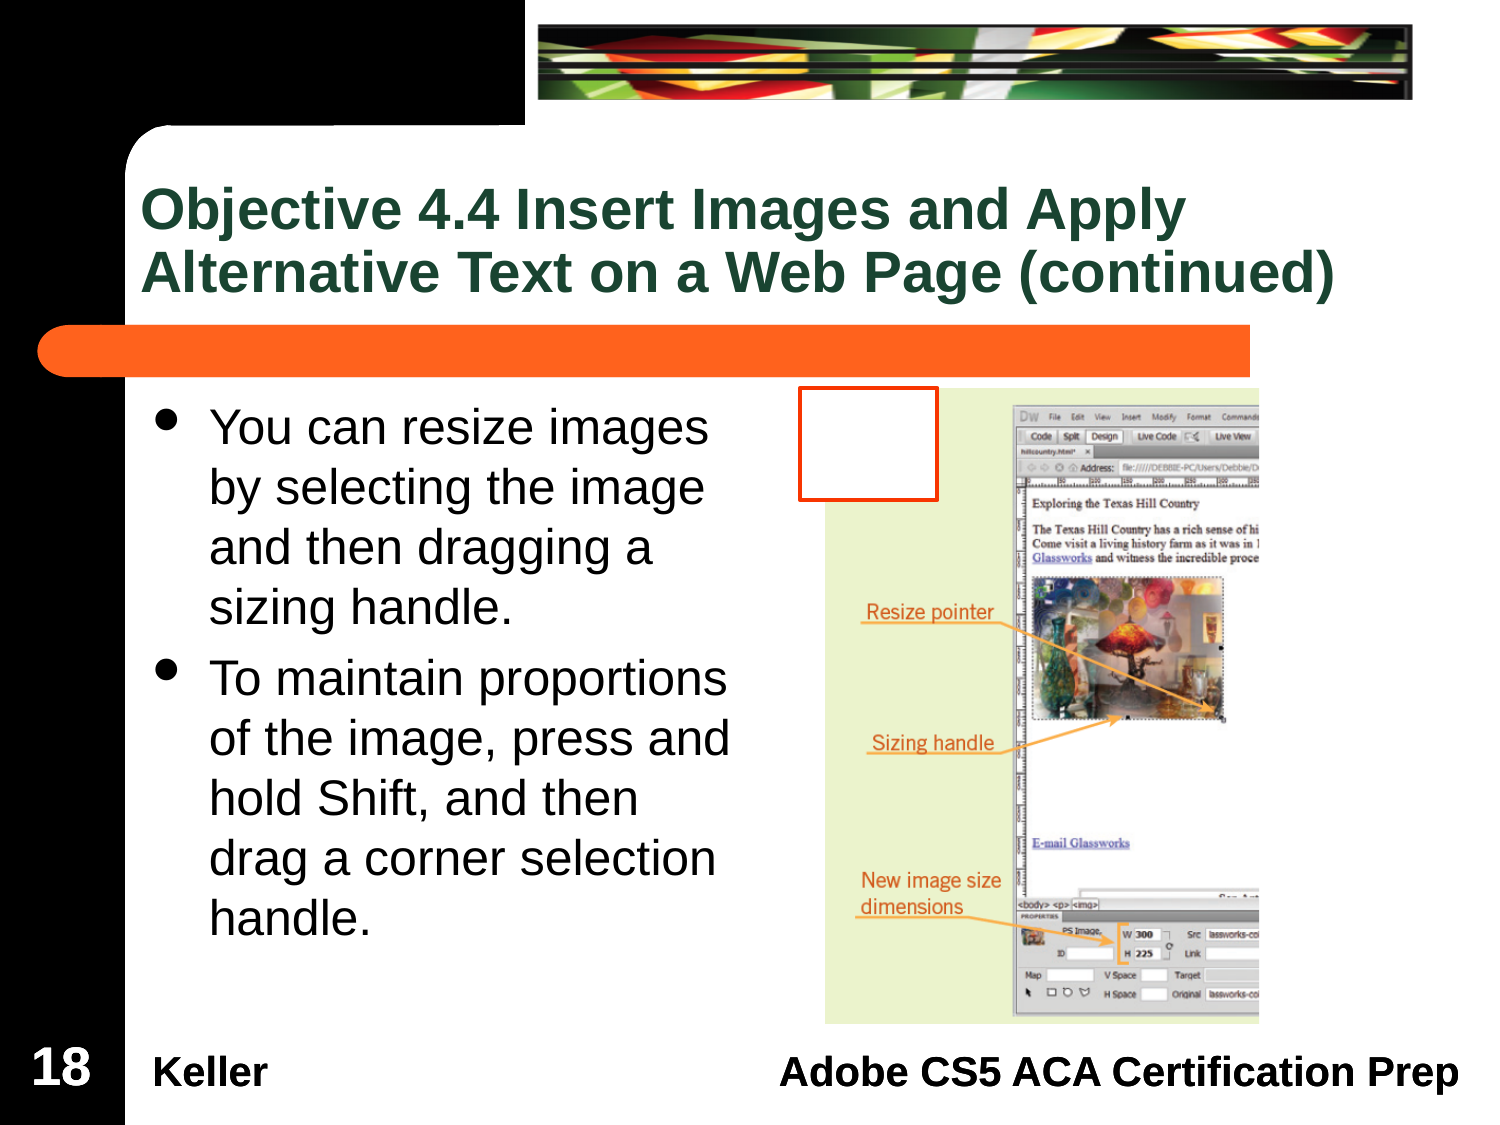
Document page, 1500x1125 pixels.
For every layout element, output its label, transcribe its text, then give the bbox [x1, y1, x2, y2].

picture [824, 387, 1260, 1024]
text_box [798, 386, 825, 502]
title Objective 4.4 Insert Images and Apply Alternative Text on a Web Page (continued) [124, 124, 1463, 313]
text_box 18 [13, 1023, 111, 1105]
picture [539, 25, 1412, 99]
list You can resize images by selecting the image and then dragging a sizing handle. To maintain proportions of the image, press and hold Shift, and then drag a corner selection handle. [137, 387, 750, 951]
